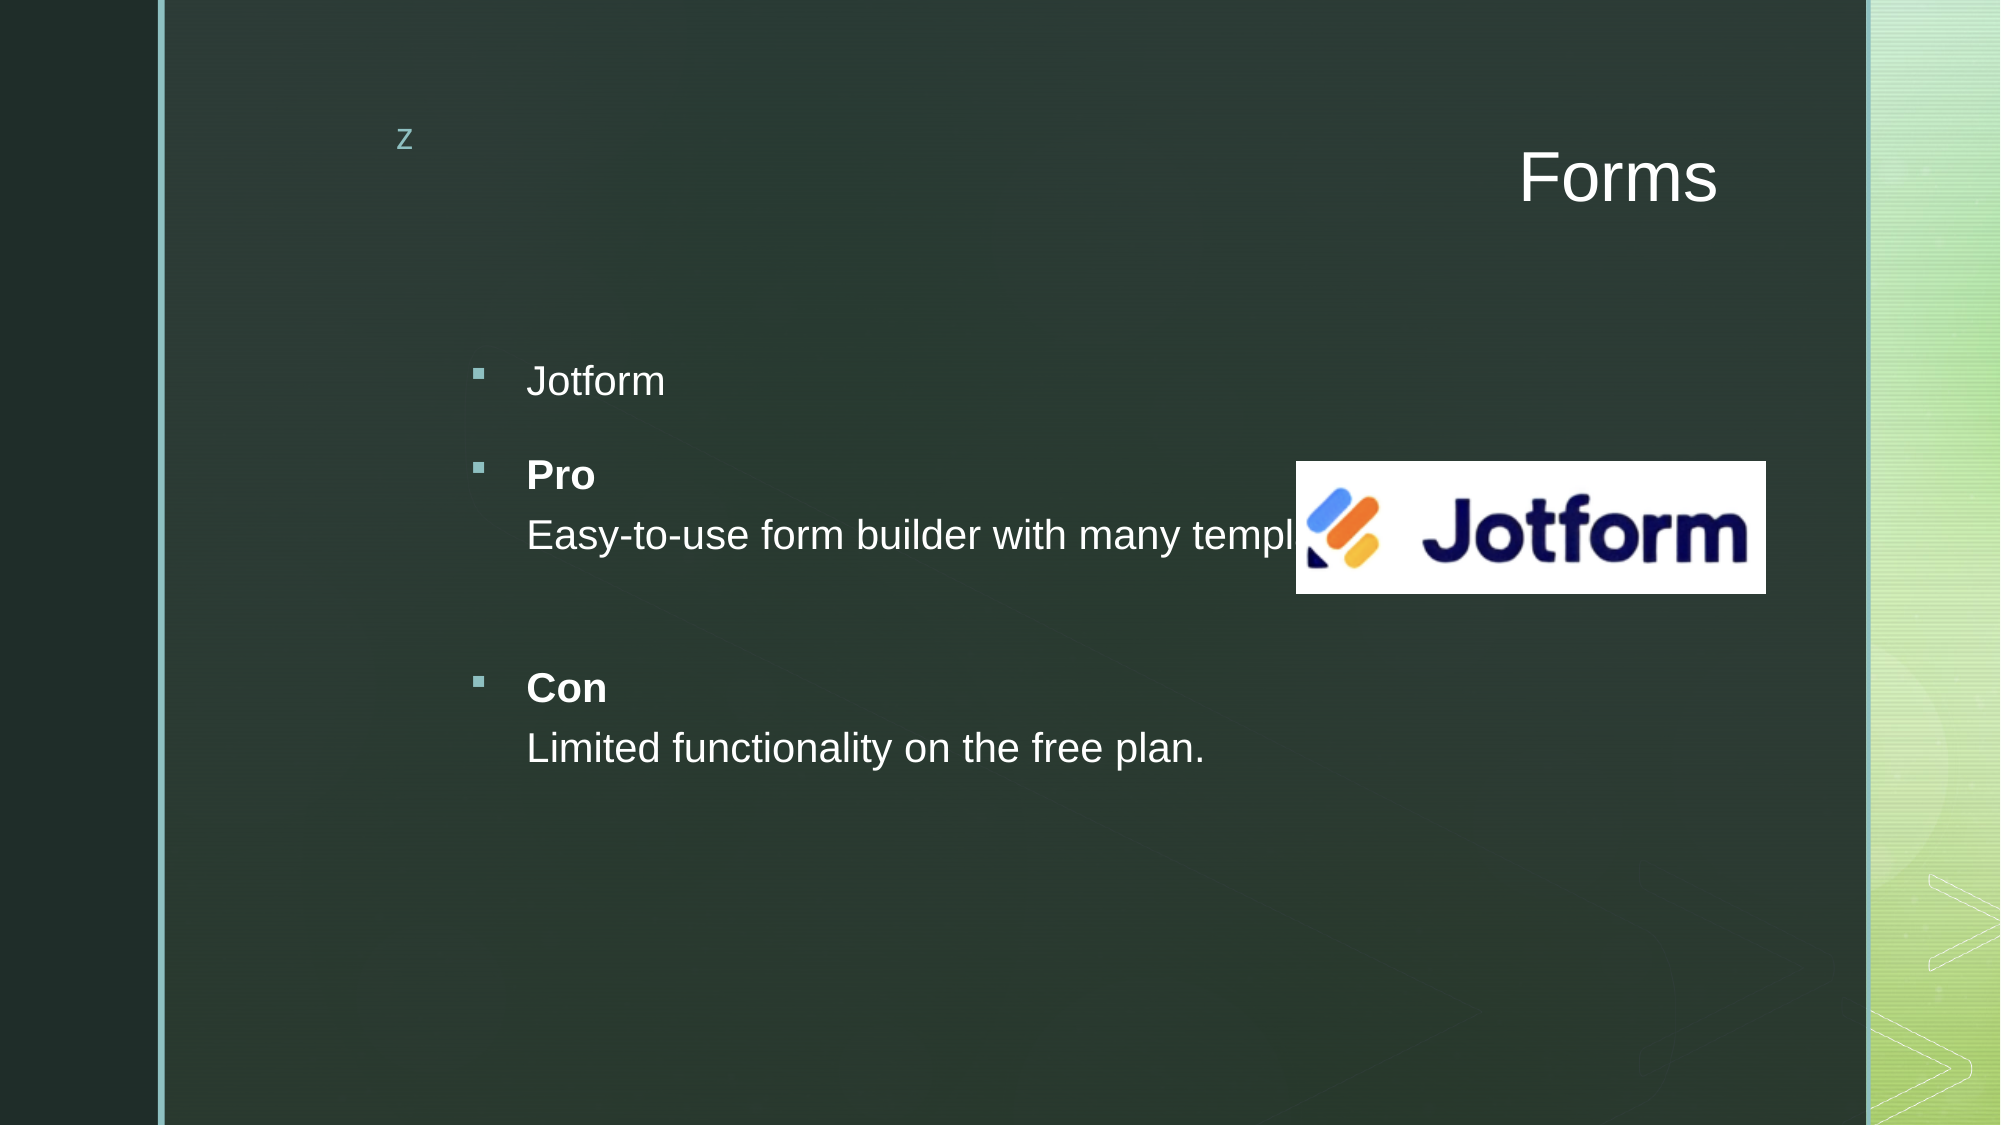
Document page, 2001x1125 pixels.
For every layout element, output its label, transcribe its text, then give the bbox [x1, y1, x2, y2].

title Forms [428, 132, 1734, 310]
list Jotform Pro Easy-to-use form builder with many templates and integrations. Con Limited functionality on the free plan. [454, 336, 1734, 993]
picture [1296, 461, 1766, 594]
picture [1871, 0, 2001, 1125]
